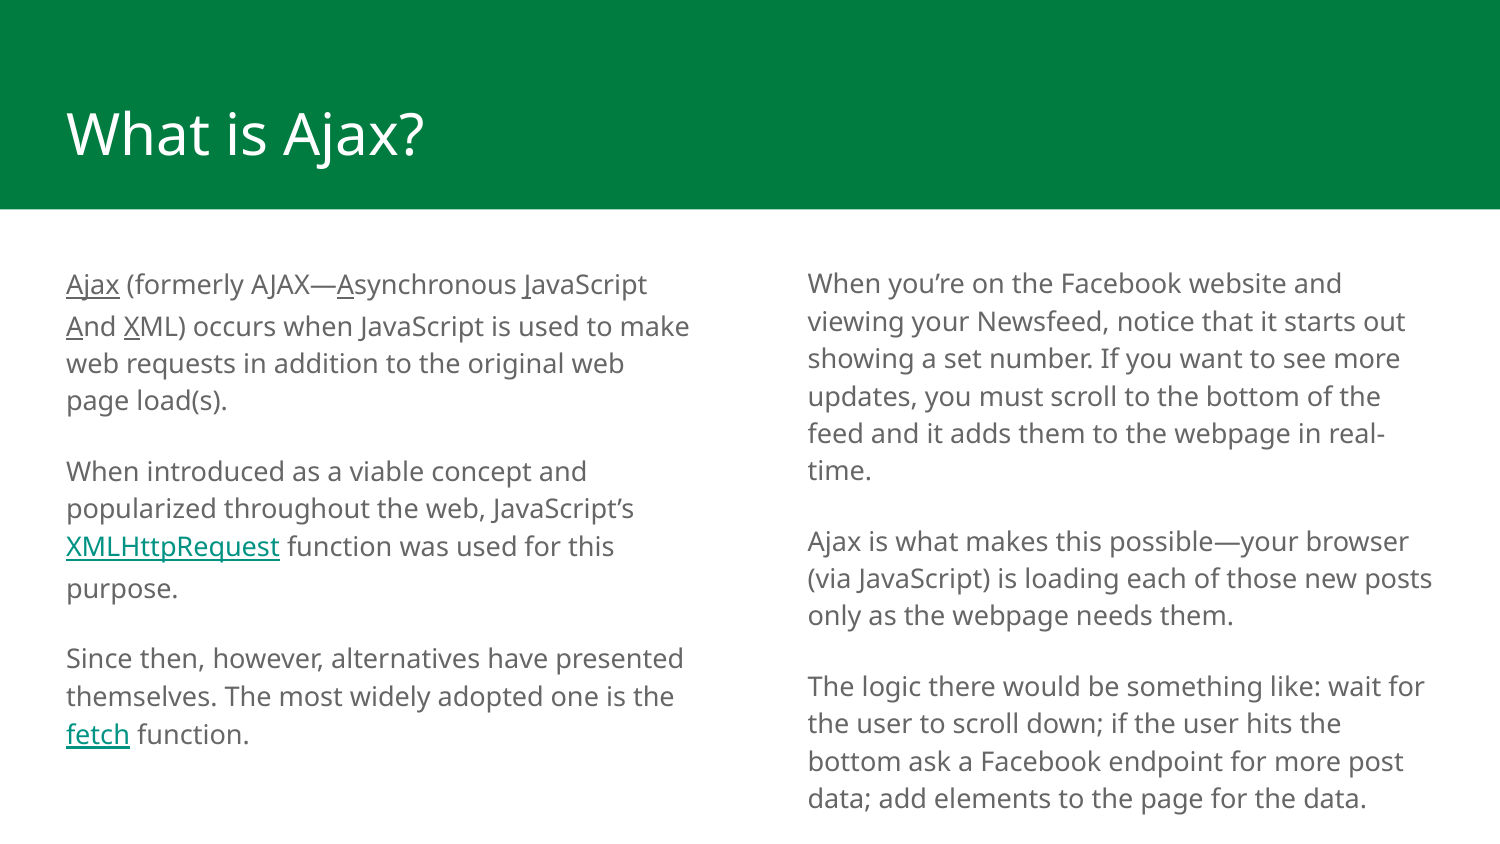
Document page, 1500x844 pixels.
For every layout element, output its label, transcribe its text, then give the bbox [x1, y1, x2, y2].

title What is Ajax? [51, 82, 1449, 185]
list When you’re on the Facebook website and viewing your Newsfeed, notice that it starts out showing a set number. If you want to see more updates, you must scroll to the bottom of the feed and it adds them to the webpage in real-time. Ajax is what makes this possible—your browser (via JavaScript) is loading each of those new posts only as the webpage needs them. The logic there would be something like: wait for the user to scroll down; if the user hits the bottom ask a Facebook endpoint for more post data; add elements to the page for the data. [792, 247, 1449, 752]
list Ajax (formerly AJAX—Asynchronous JavaScript And XML) occurs when JavaScript is used to make web requests in addition to the original web page load(s). When introduced as a viable concept and popularized throughout the web, JavaScript’s XMLHttpRequest function was used for this purpose. Since then, however, alternatives have presented themselves. The most widely adopted one is the fetch function. [51, 247, 708, 752]
